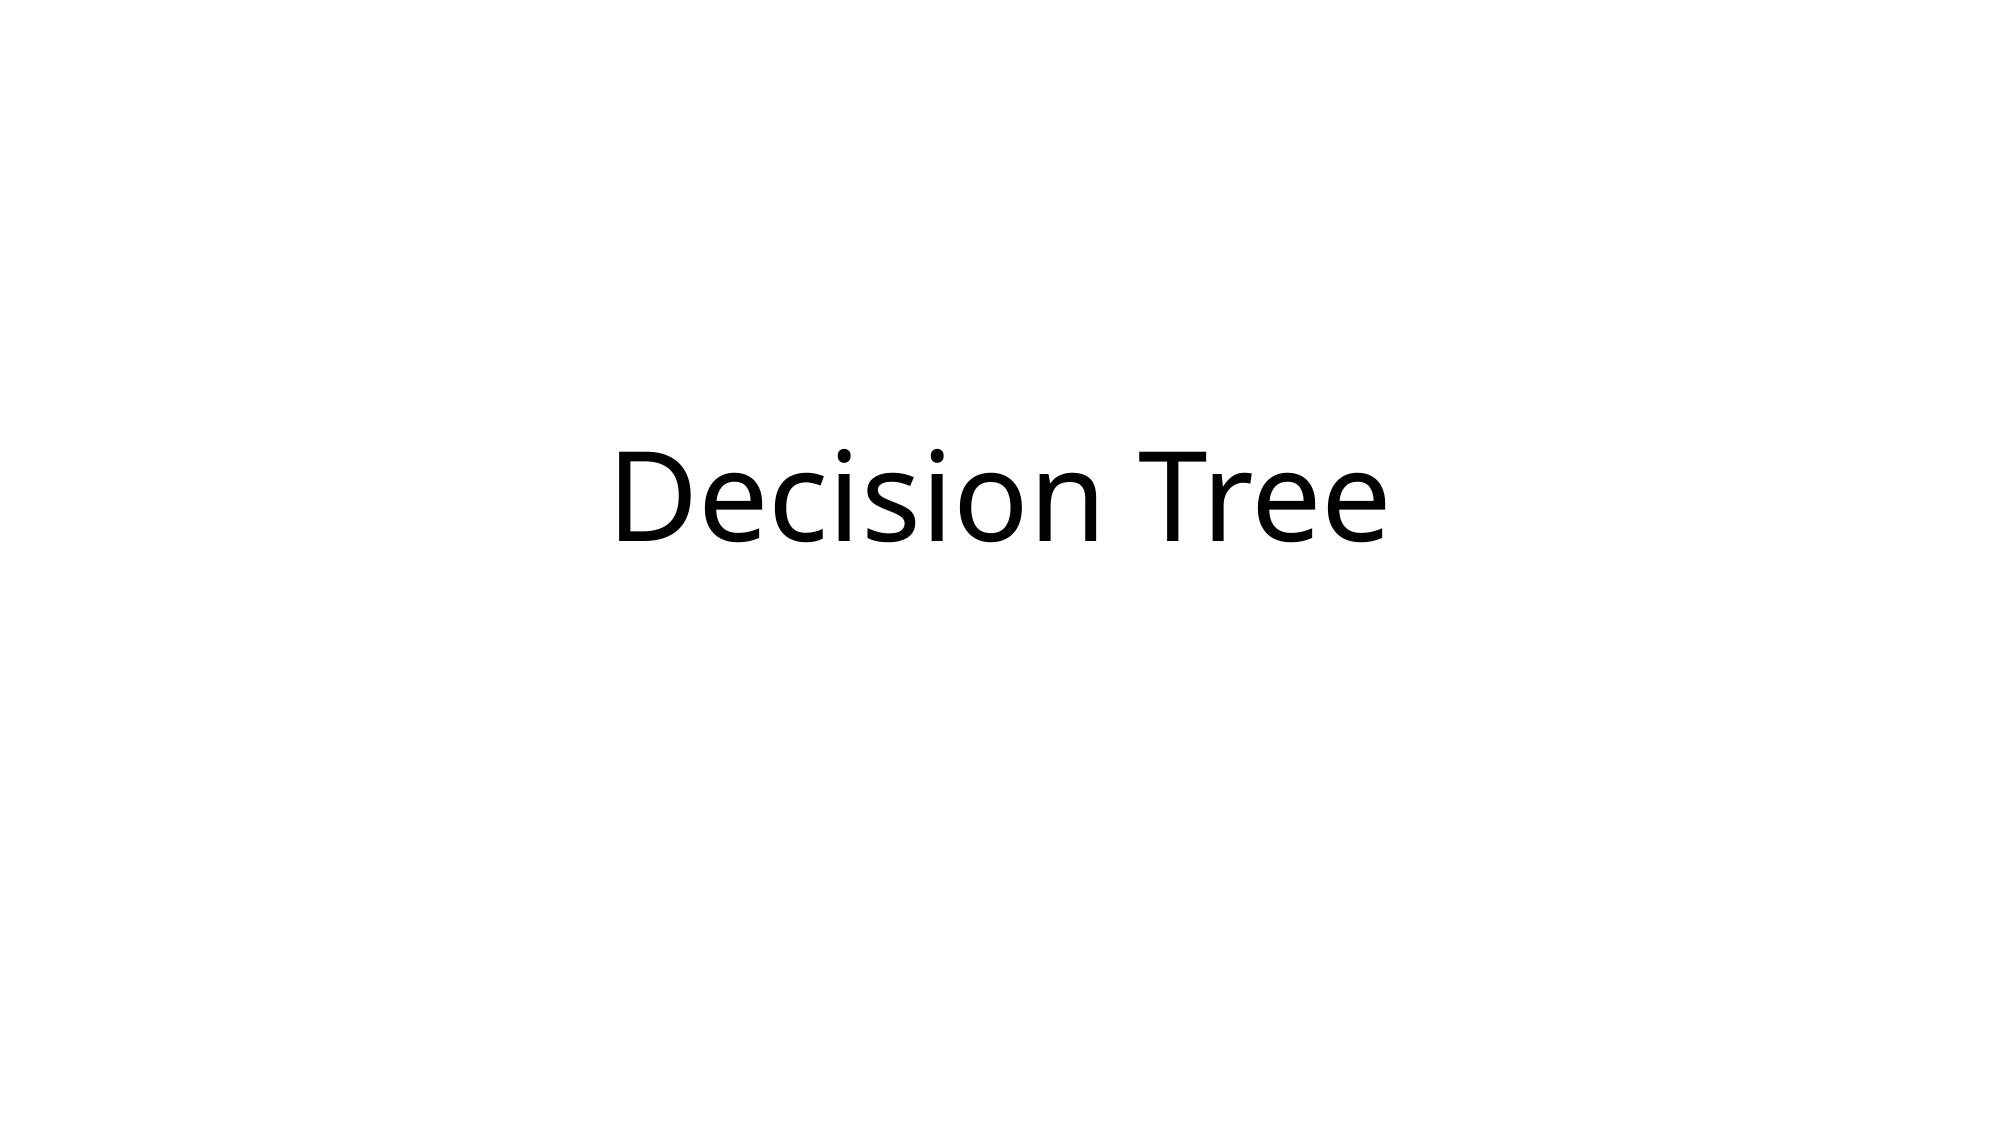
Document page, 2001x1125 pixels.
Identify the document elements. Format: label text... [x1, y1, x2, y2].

title Decision Tree [249, 184, 1750, 576]
